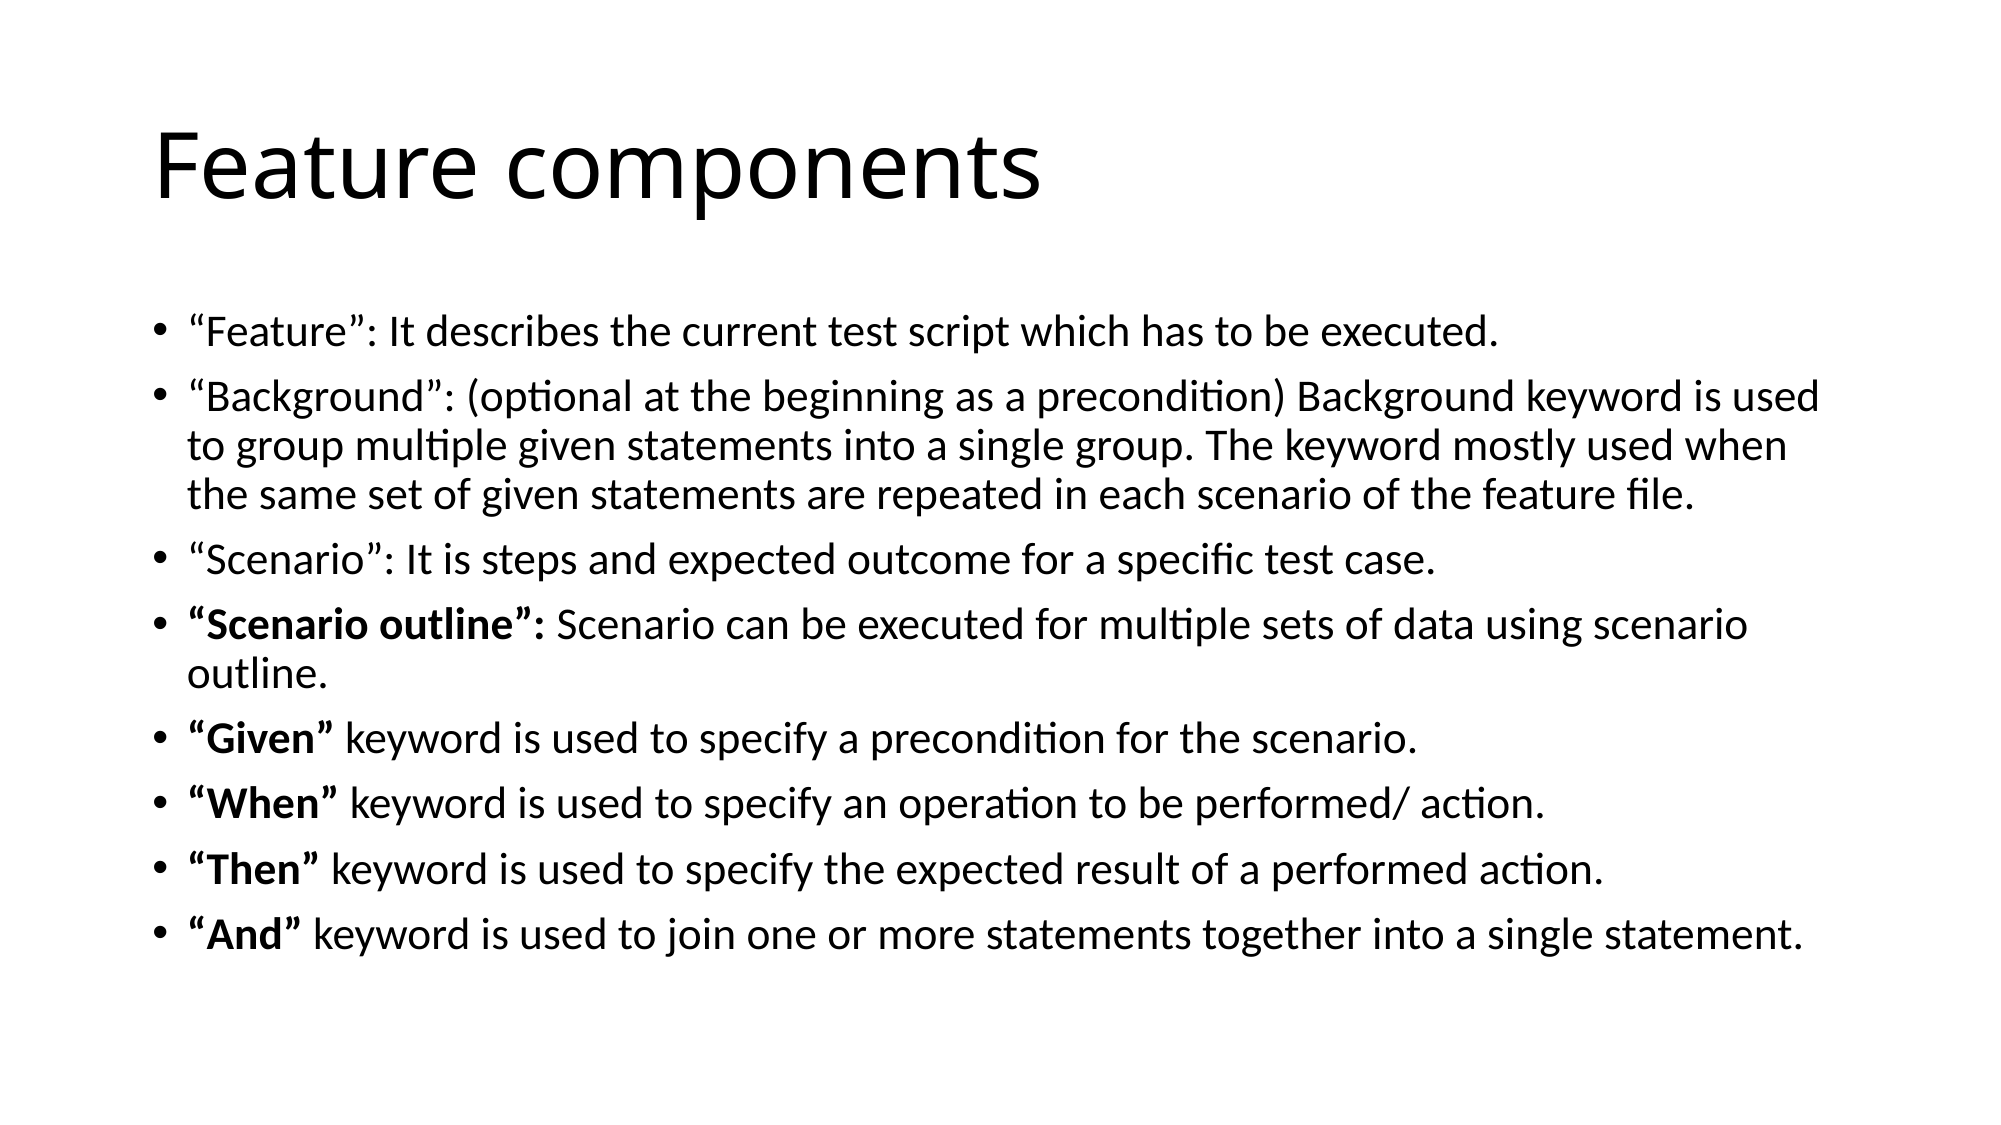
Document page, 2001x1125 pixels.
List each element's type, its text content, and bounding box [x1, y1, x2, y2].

list “Feature”: It describes the current test script which has to be executed. “Background”: (optional at the beginning as a precondition) Background keyword is used to group multiple given statements into a single group. The keyword mostly used when the same set of given statements are repeated in each scenario of the feature file. “Scenario”: It is steps and expected outcome for a specific test case. “Scenario outline”: Scenario can be executed for multiple sets of data using scenario outline. “Given” keyword is used to specify a precondition for the scenario. “When” keyword is used to specify an operation to be performed/ action. “Then” keyword is used to specify the expected result of a performed action. “And” keyword is used to join one or more statements together into a single statement. [137, 299, 1863, 1014]
title Feature components [137, 59, 1863, 278]
